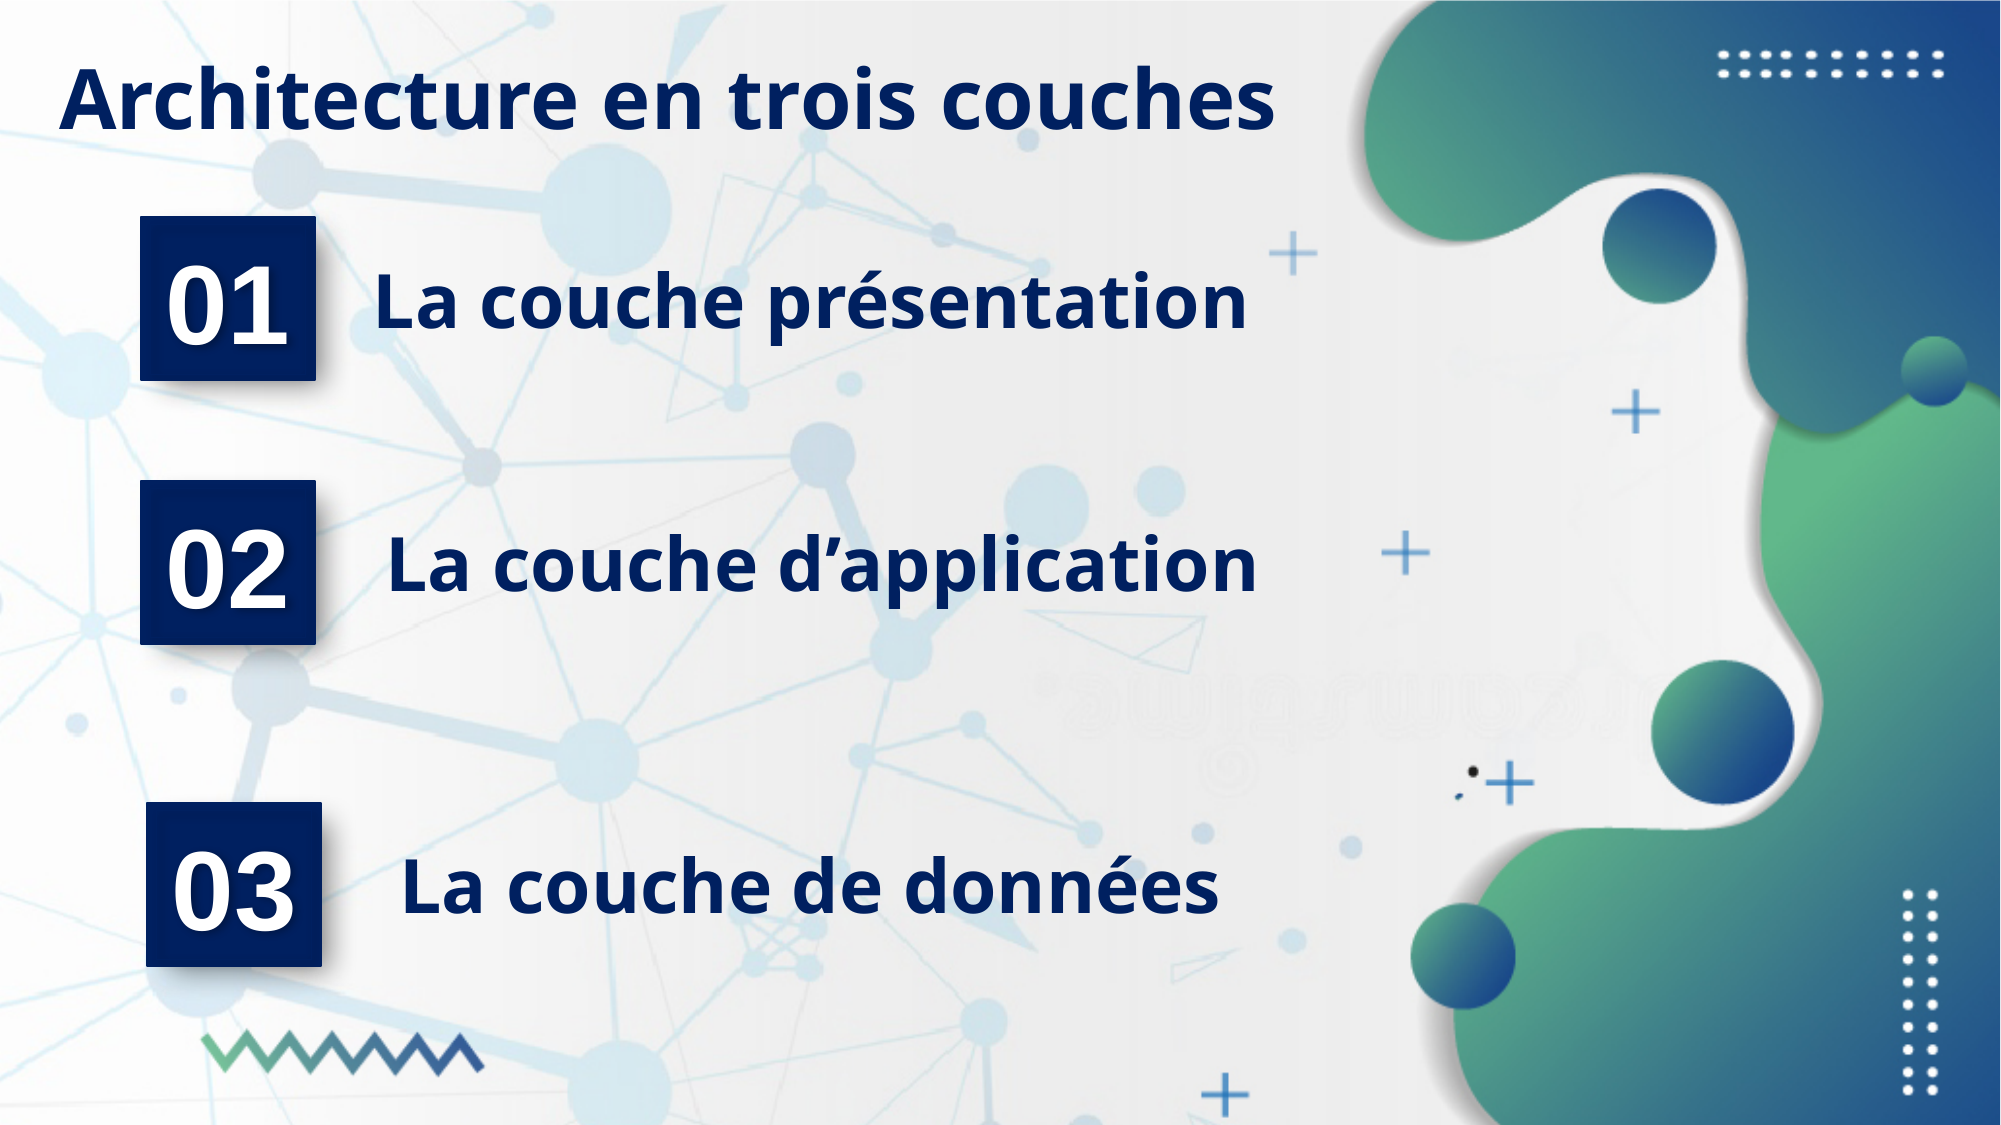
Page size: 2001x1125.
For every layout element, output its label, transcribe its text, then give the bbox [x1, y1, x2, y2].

picture [0, 0, 2001, 1125]
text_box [147, 802, 1852, 966]
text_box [140, 217, 1538, 381]
title Architecture en trois couches [44, 54, 1862, 152]
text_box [140, 480, 1838, 644]
